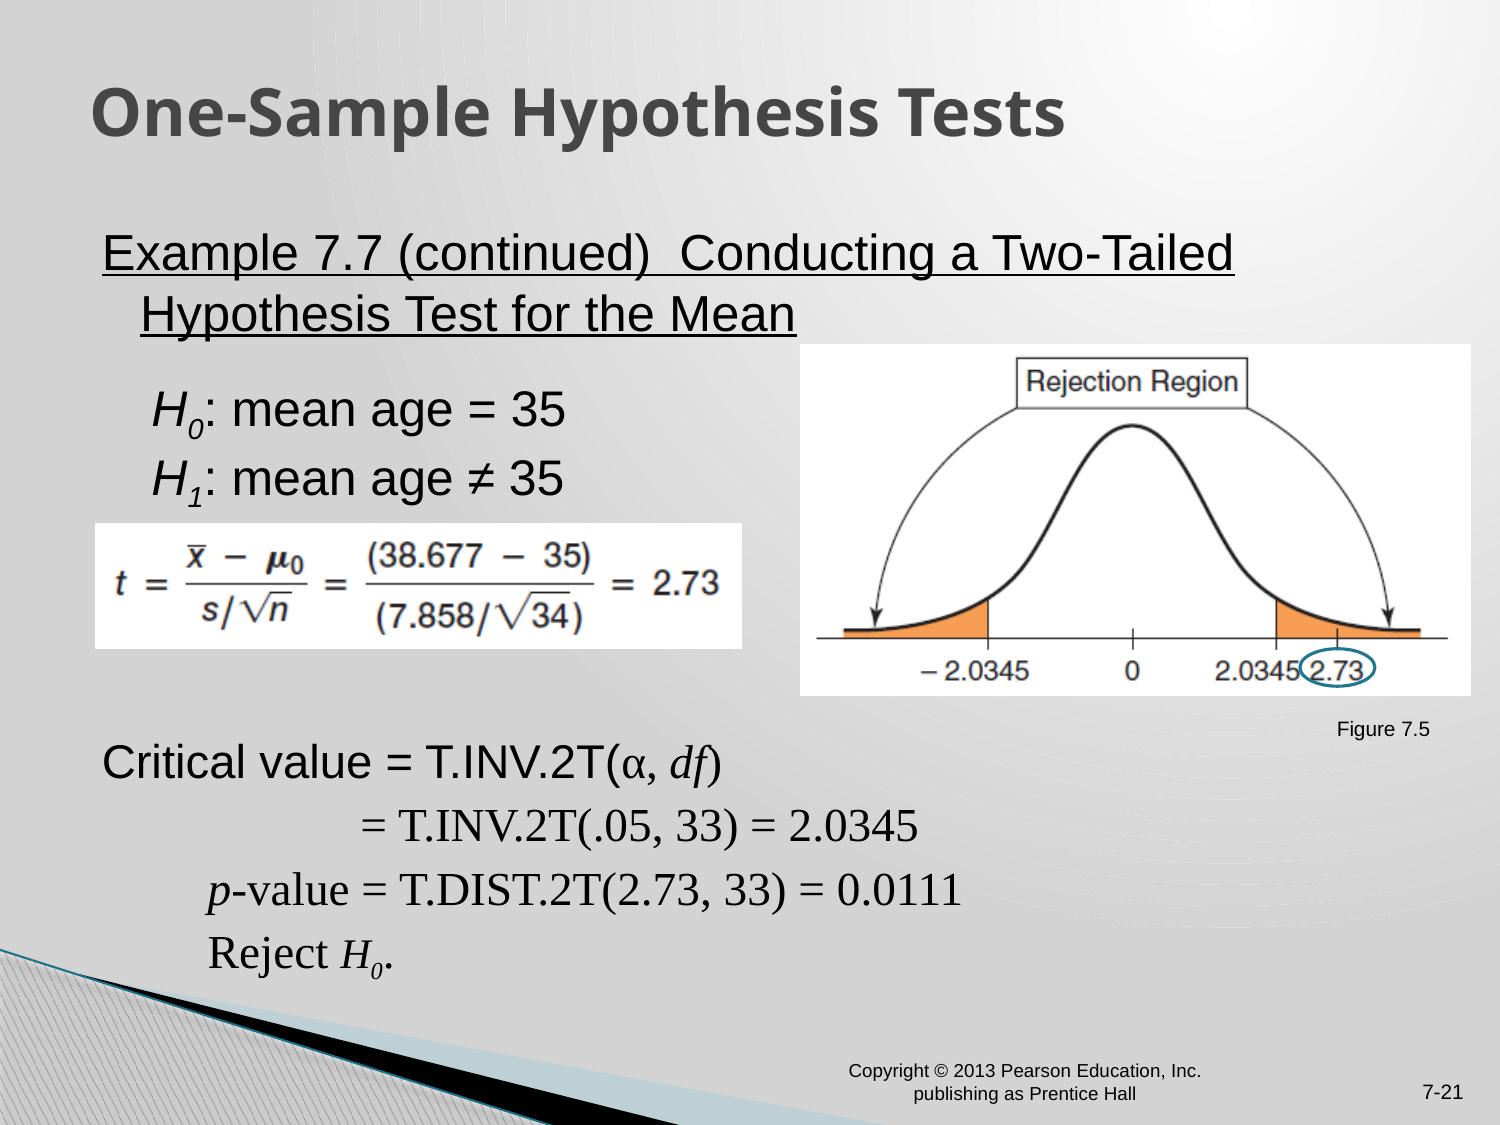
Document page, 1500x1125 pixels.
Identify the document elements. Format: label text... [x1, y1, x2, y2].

title One-Sample Hypothesis Tests [75, 45, 1425, 175]
picture [799, 344, 1471, 696]
footer Copyright © 2013 Pearson Education, Inc. publishing as Prentice Hall [812, 1051, 1238, 1112]
list Example 7.7 (continued) Conducting a Two-Tailed Hypothesis Test for the Mean Critical value = T.INV.2T(α, df) = T.INV.2T(.05, 33) = 2.0345 p-value = T.DIST.2T(2.73, 33) = 0.0111 Reject H0. [70, 212, 1421, 995]
text_box H0: mean age = 35 H1: mean age ≠ 35 [118, 369, 619, 521]
slide_number 7-21 [1362, 1051, 1479, 1112]
text_box Figure 7.5 [1322, 708, 1446, 748]
picture [95, 523, 742, 649]
